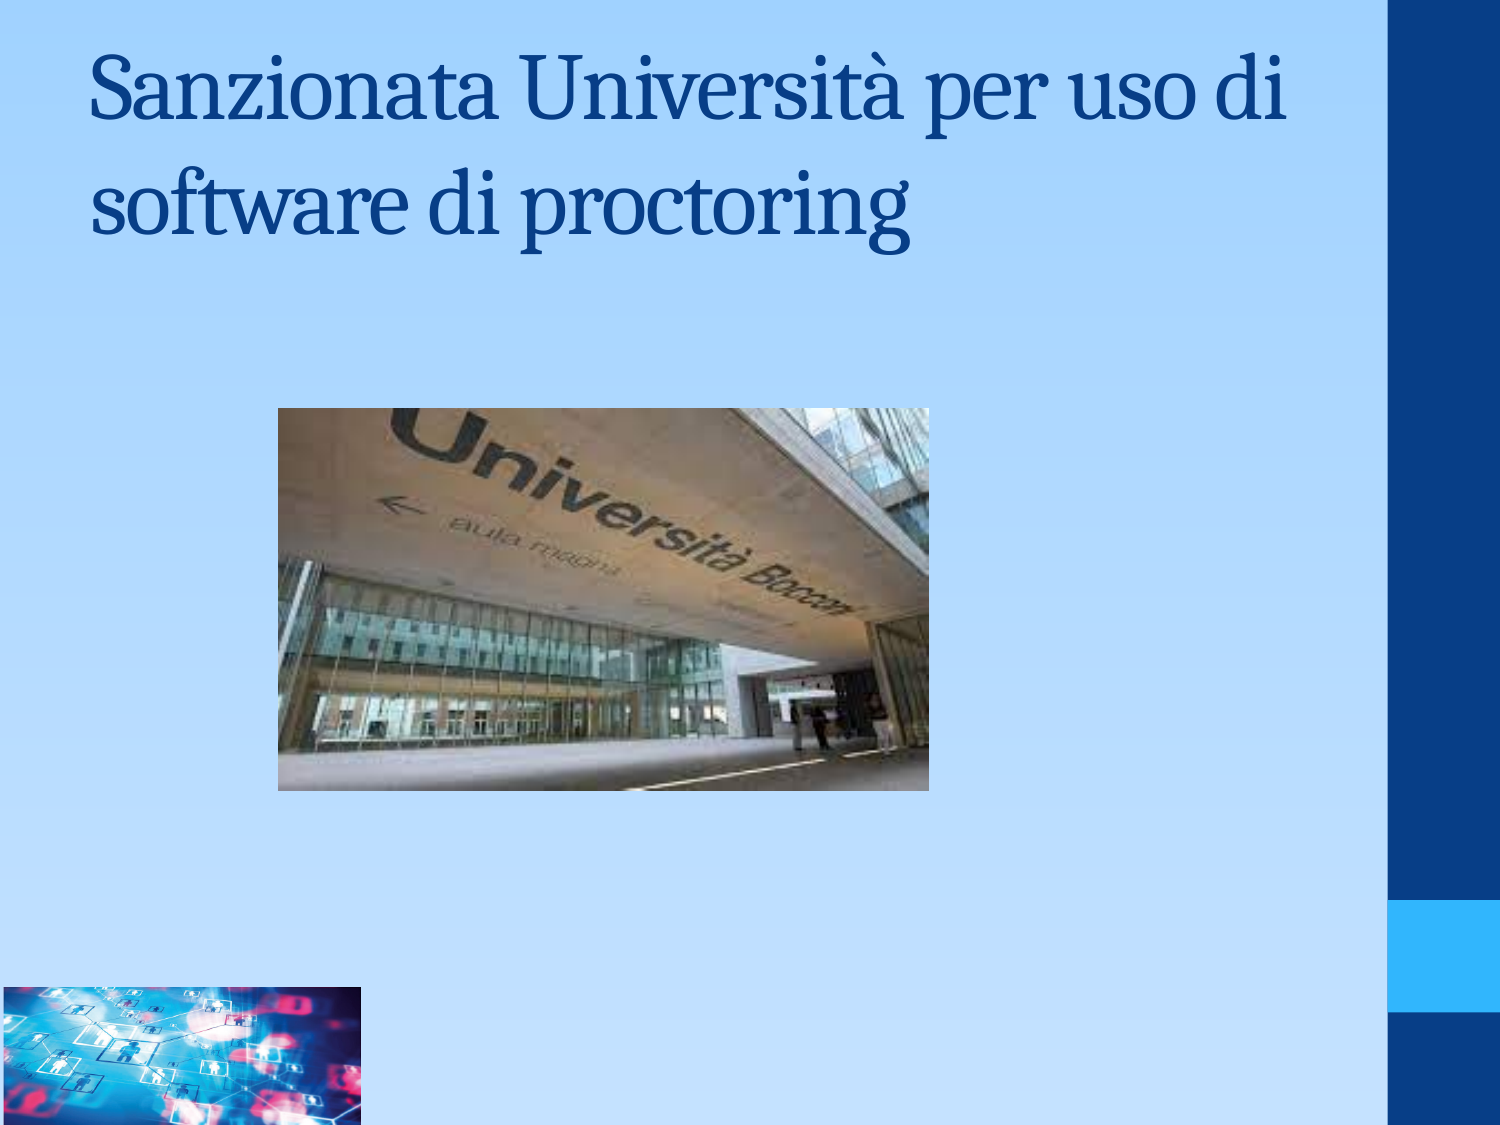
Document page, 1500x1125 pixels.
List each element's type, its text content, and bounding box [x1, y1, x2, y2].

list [278, 408, 930, 792]
title Sanzionata Università per uso di software di proctoring [75, 45, 1325, 233]
picture [3, 987, 361, 1125]
